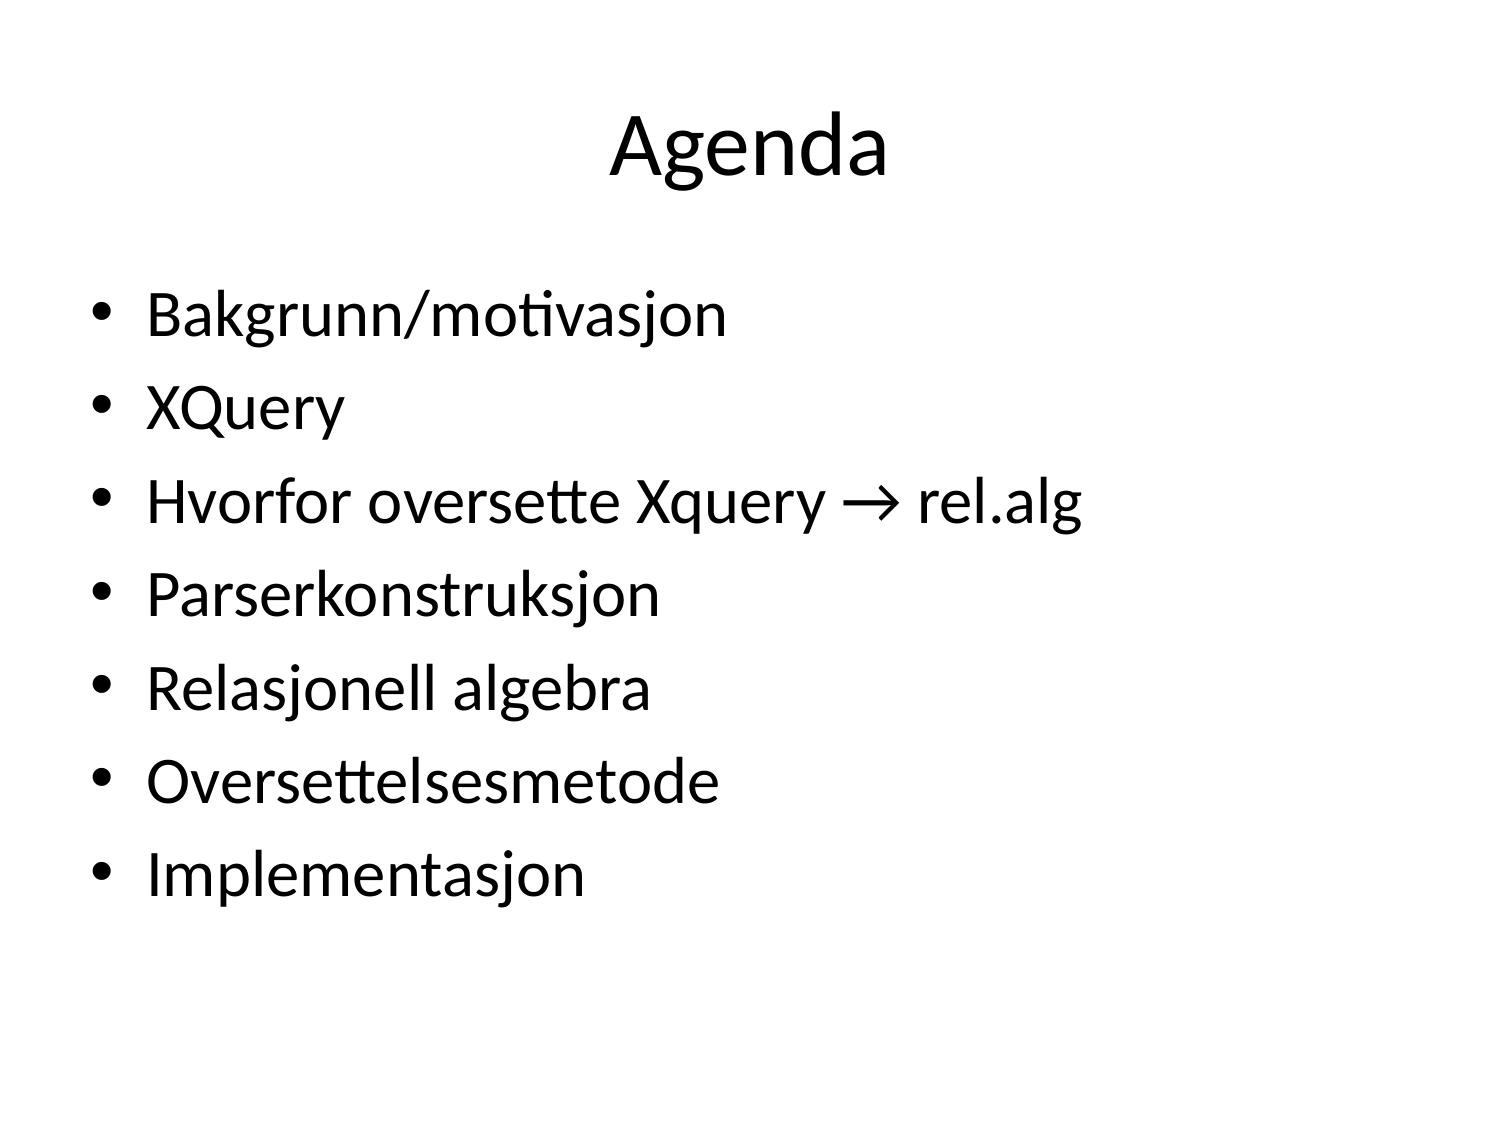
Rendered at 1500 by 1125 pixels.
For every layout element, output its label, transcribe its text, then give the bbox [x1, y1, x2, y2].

title Agenda [75, 45, 1425, 233]
list Bakgrunn/motivasjon XQuery Hvorfor oversette Xquery → rel.alg Parserkonstruksjon Relasjonell algebra Oversettelsesmetode Implementasjon [75, 262, 1425, 1005]
